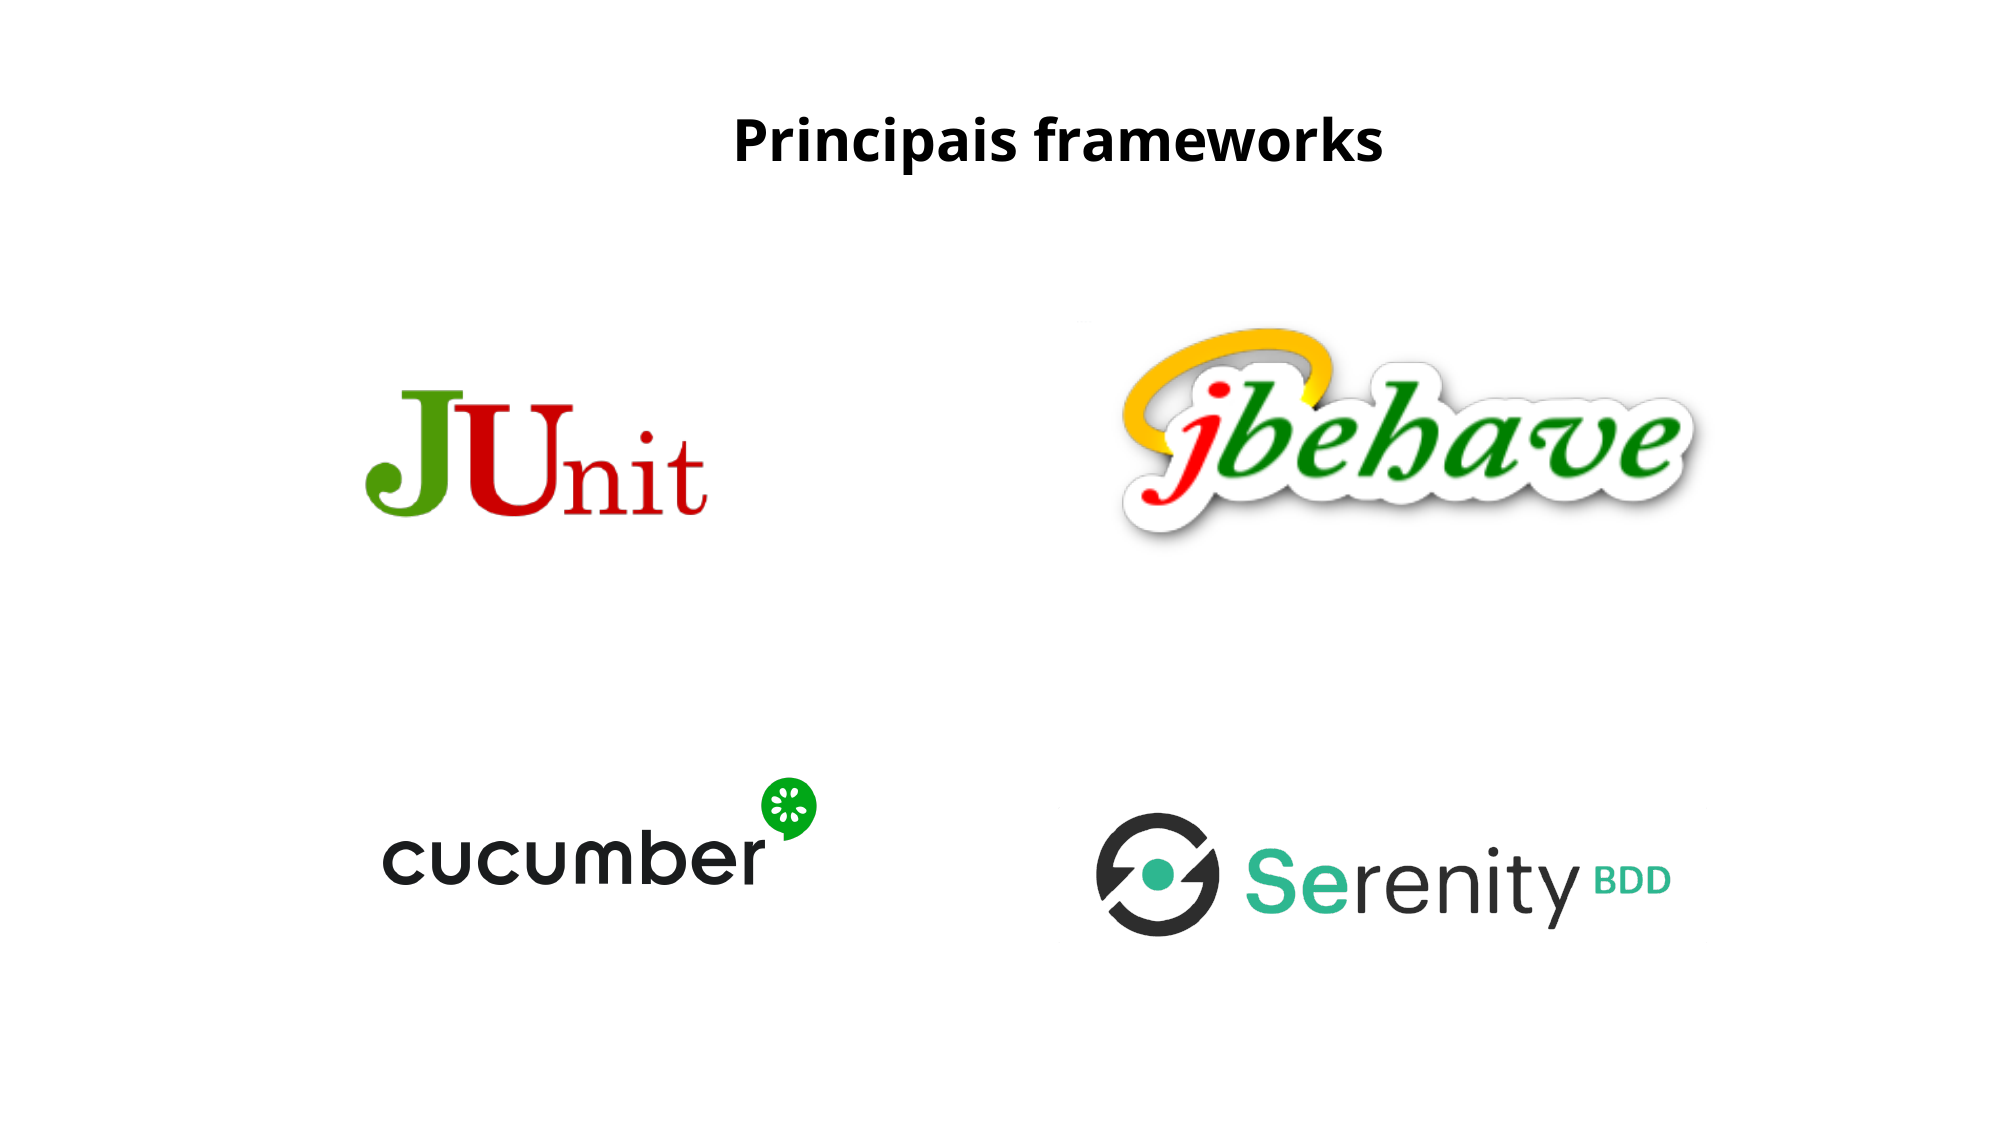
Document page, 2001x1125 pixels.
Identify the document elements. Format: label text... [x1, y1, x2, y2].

picture [342, 752, 850, 930]
picture [1058, 807, 1707, 943]
picture [1077, 321, 1748, 590]
picture [359, 276, 714, 632]
text_box Principais frameworks [717, 96, 1399, 181]
